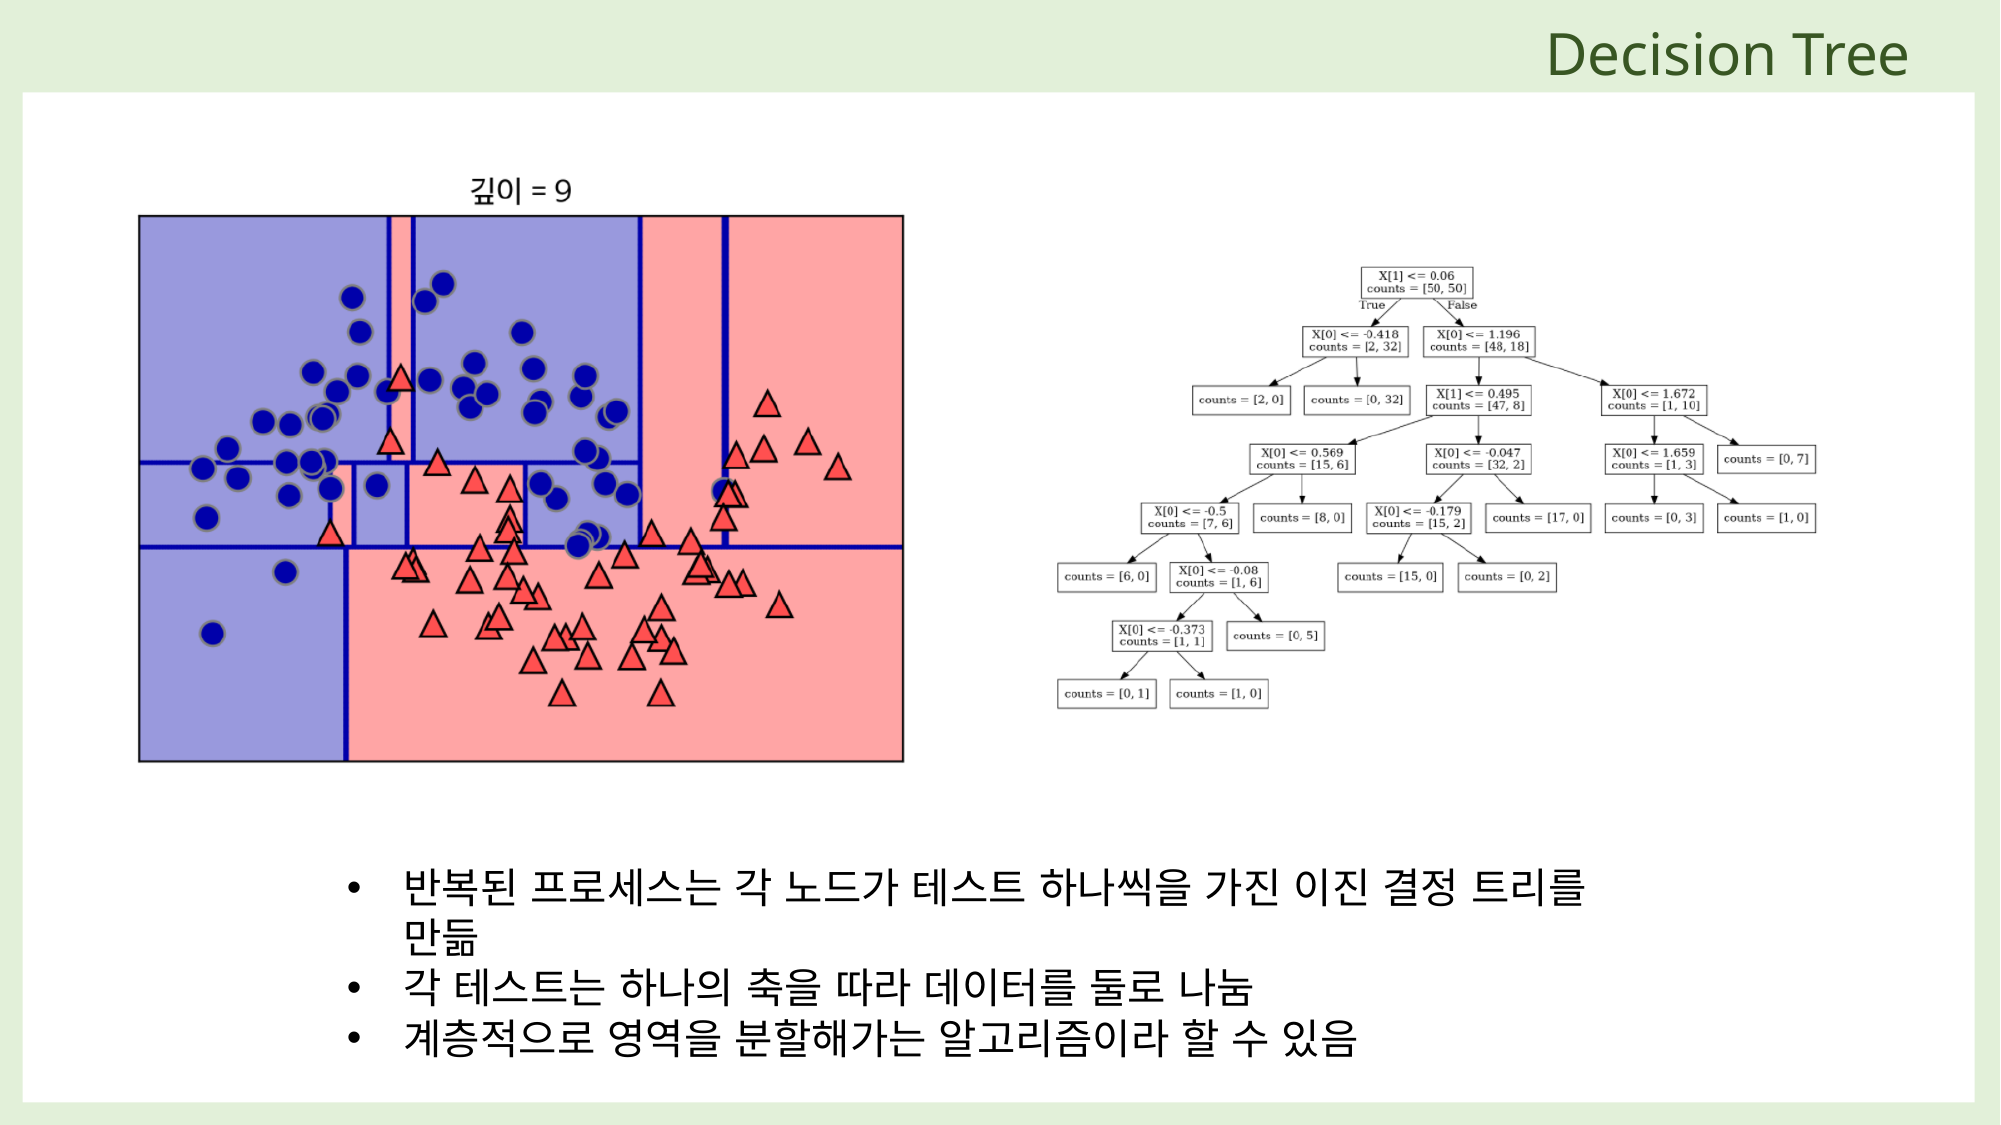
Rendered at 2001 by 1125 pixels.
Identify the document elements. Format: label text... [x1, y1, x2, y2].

picture [122, 164, 1826, 773]
text_box Decision Tree [1530, 9, 1989, 95]
text_box 반복된 프로세스는 각 노드가 테스트 하나씩을 가진 이진 결정 트리를 만듦 각 테스트는 하나의 축을 따라 데이터를 둘로 나눔 계층적으로 영역을 분할해가는 알고리즘이라 할 수 있음 [332, 854, 1643, 1070]
